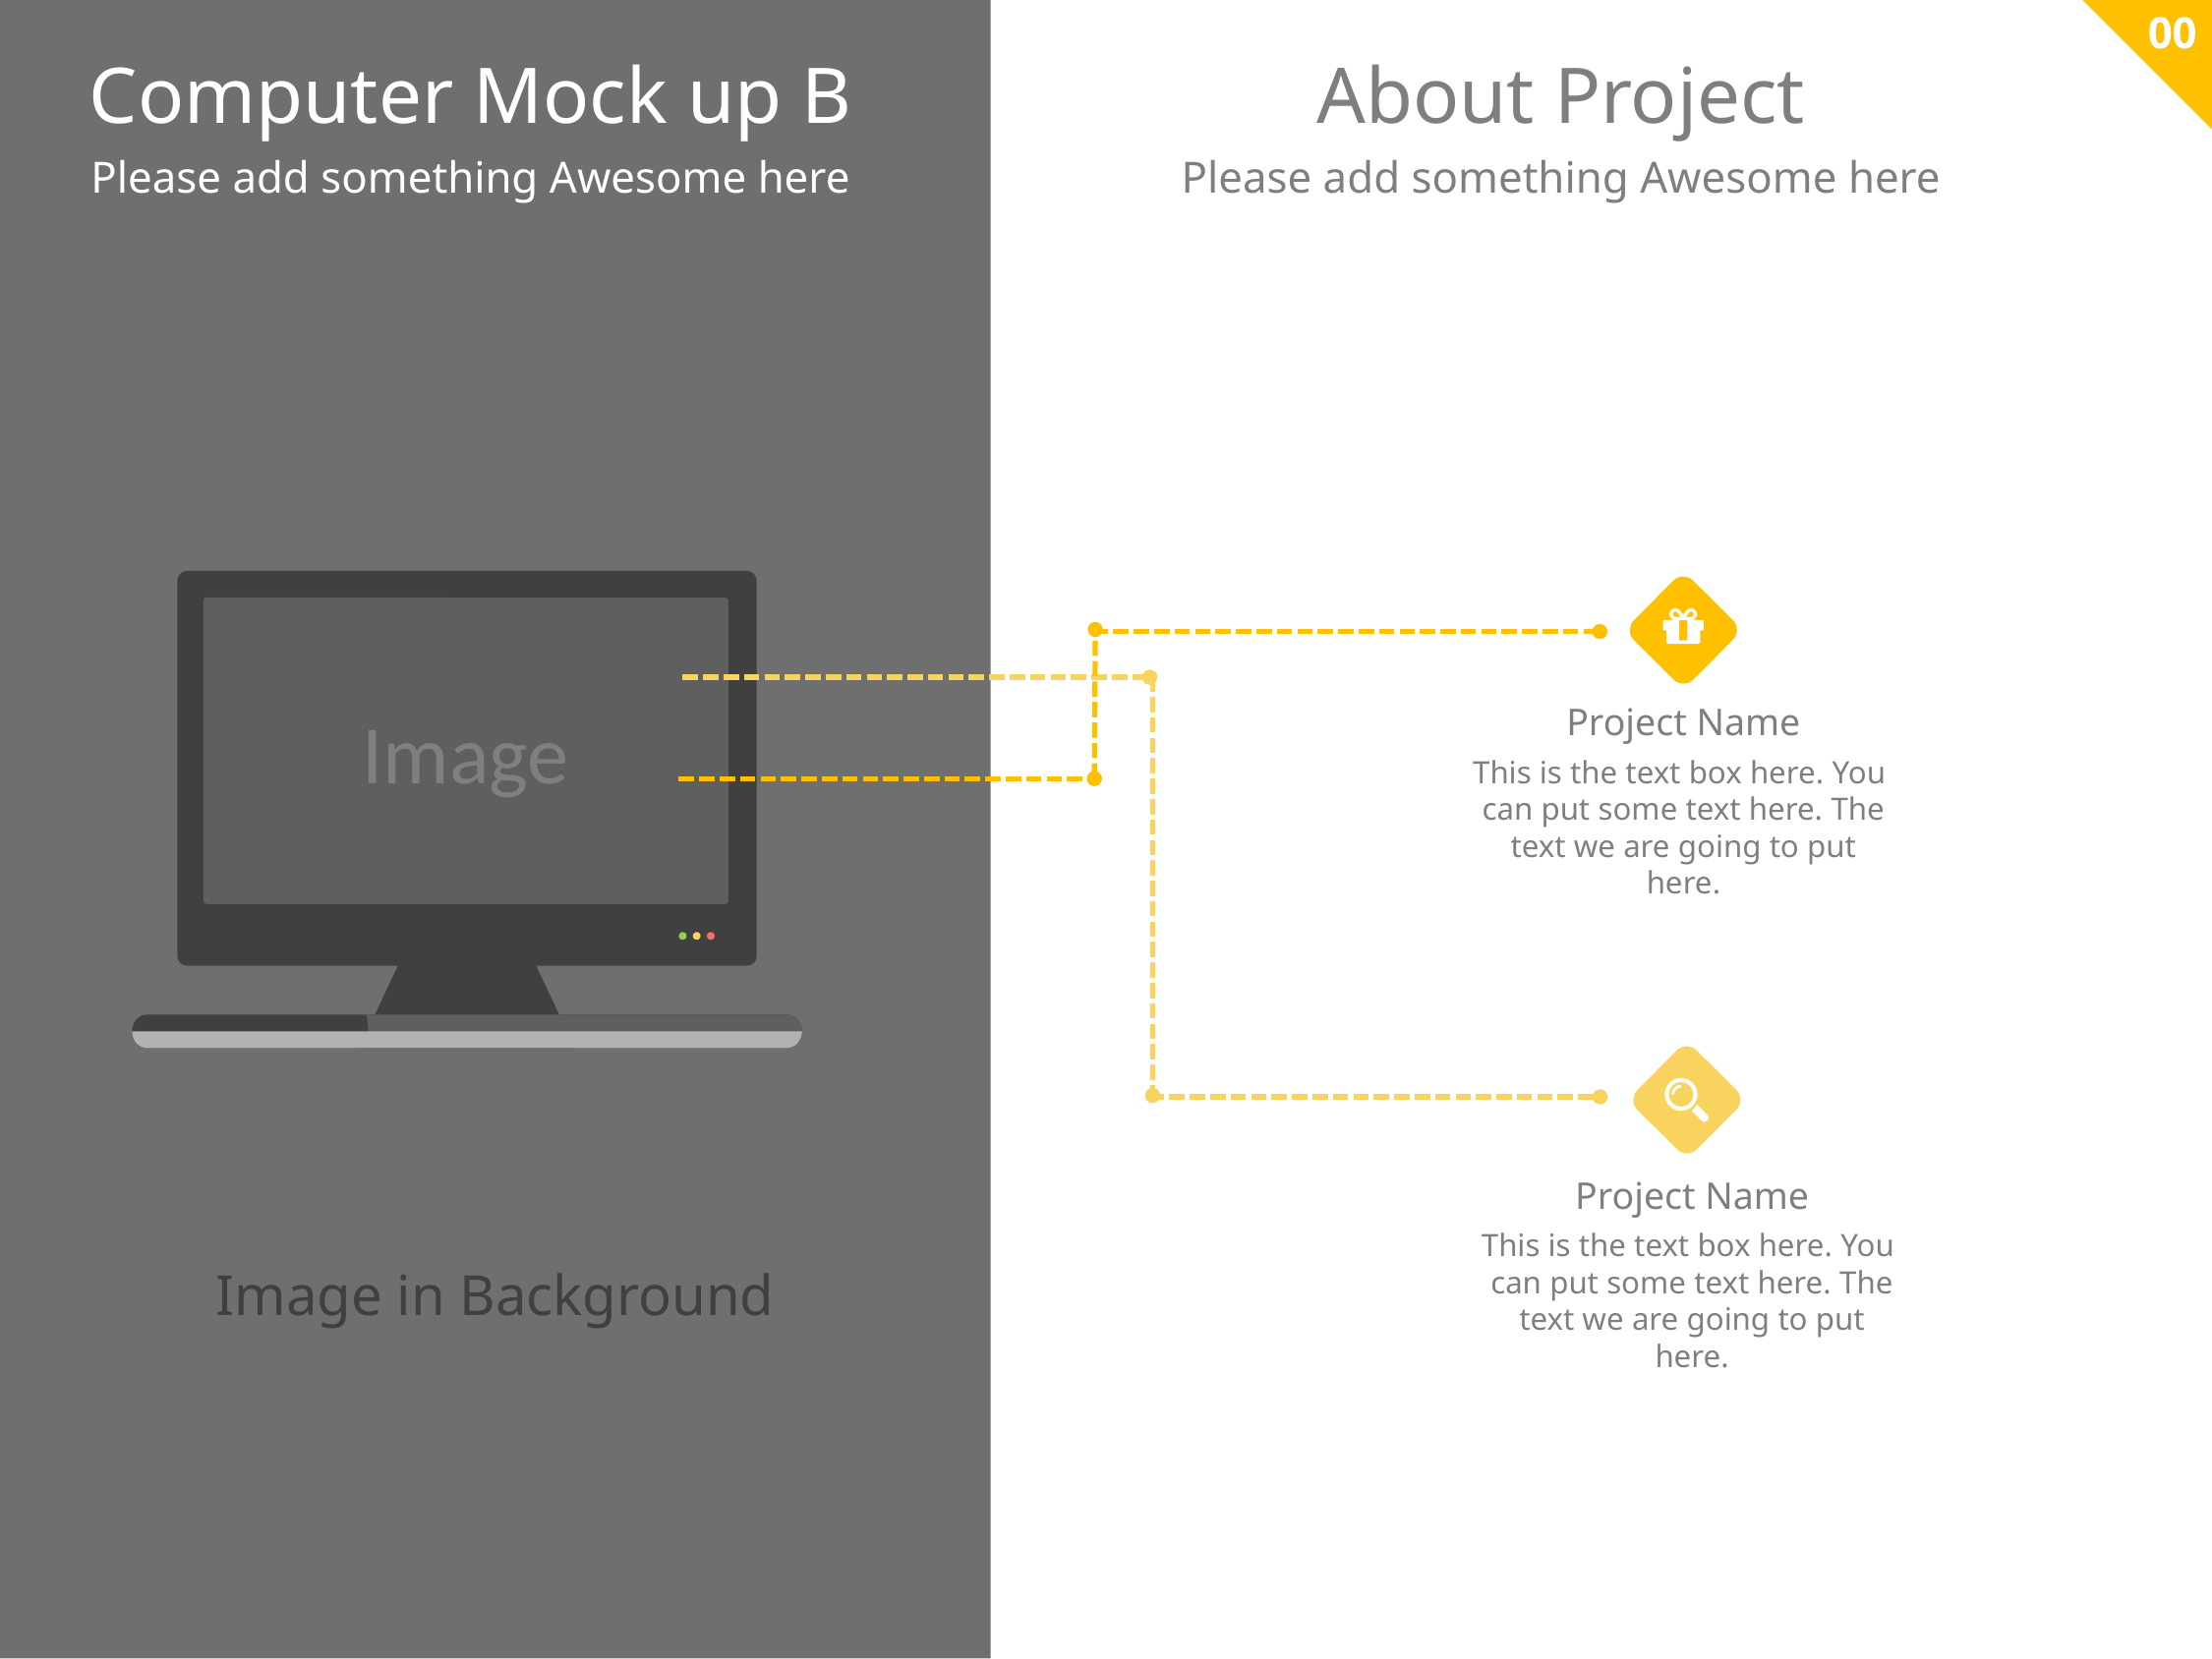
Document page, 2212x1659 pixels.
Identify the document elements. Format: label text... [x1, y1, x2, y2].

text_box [132, 570, 802, 1049]
text_box Image in Background [0, 0, 992, 1659]
text_box Please add something Awesome here [1166, 143, 1956, 209]
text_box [1664, 1077, 1709, 1122]
text_box Please add something Awesome here [76, 143, 865, 209]
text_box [2080, 0, 2212, 130]
text_box [1662, 607, 1704, 645]
text_box [1632, 1045, 1742, 1155]
text_box [1628, 575, 1738, 685]
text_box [1467, 1165, 1918, 1346]
text_box Computer Mock up B [75, 38, 867, 146]
text_box About Project [1302, 38, 1821, 143]
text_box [1458, 691, 1909, 873]
